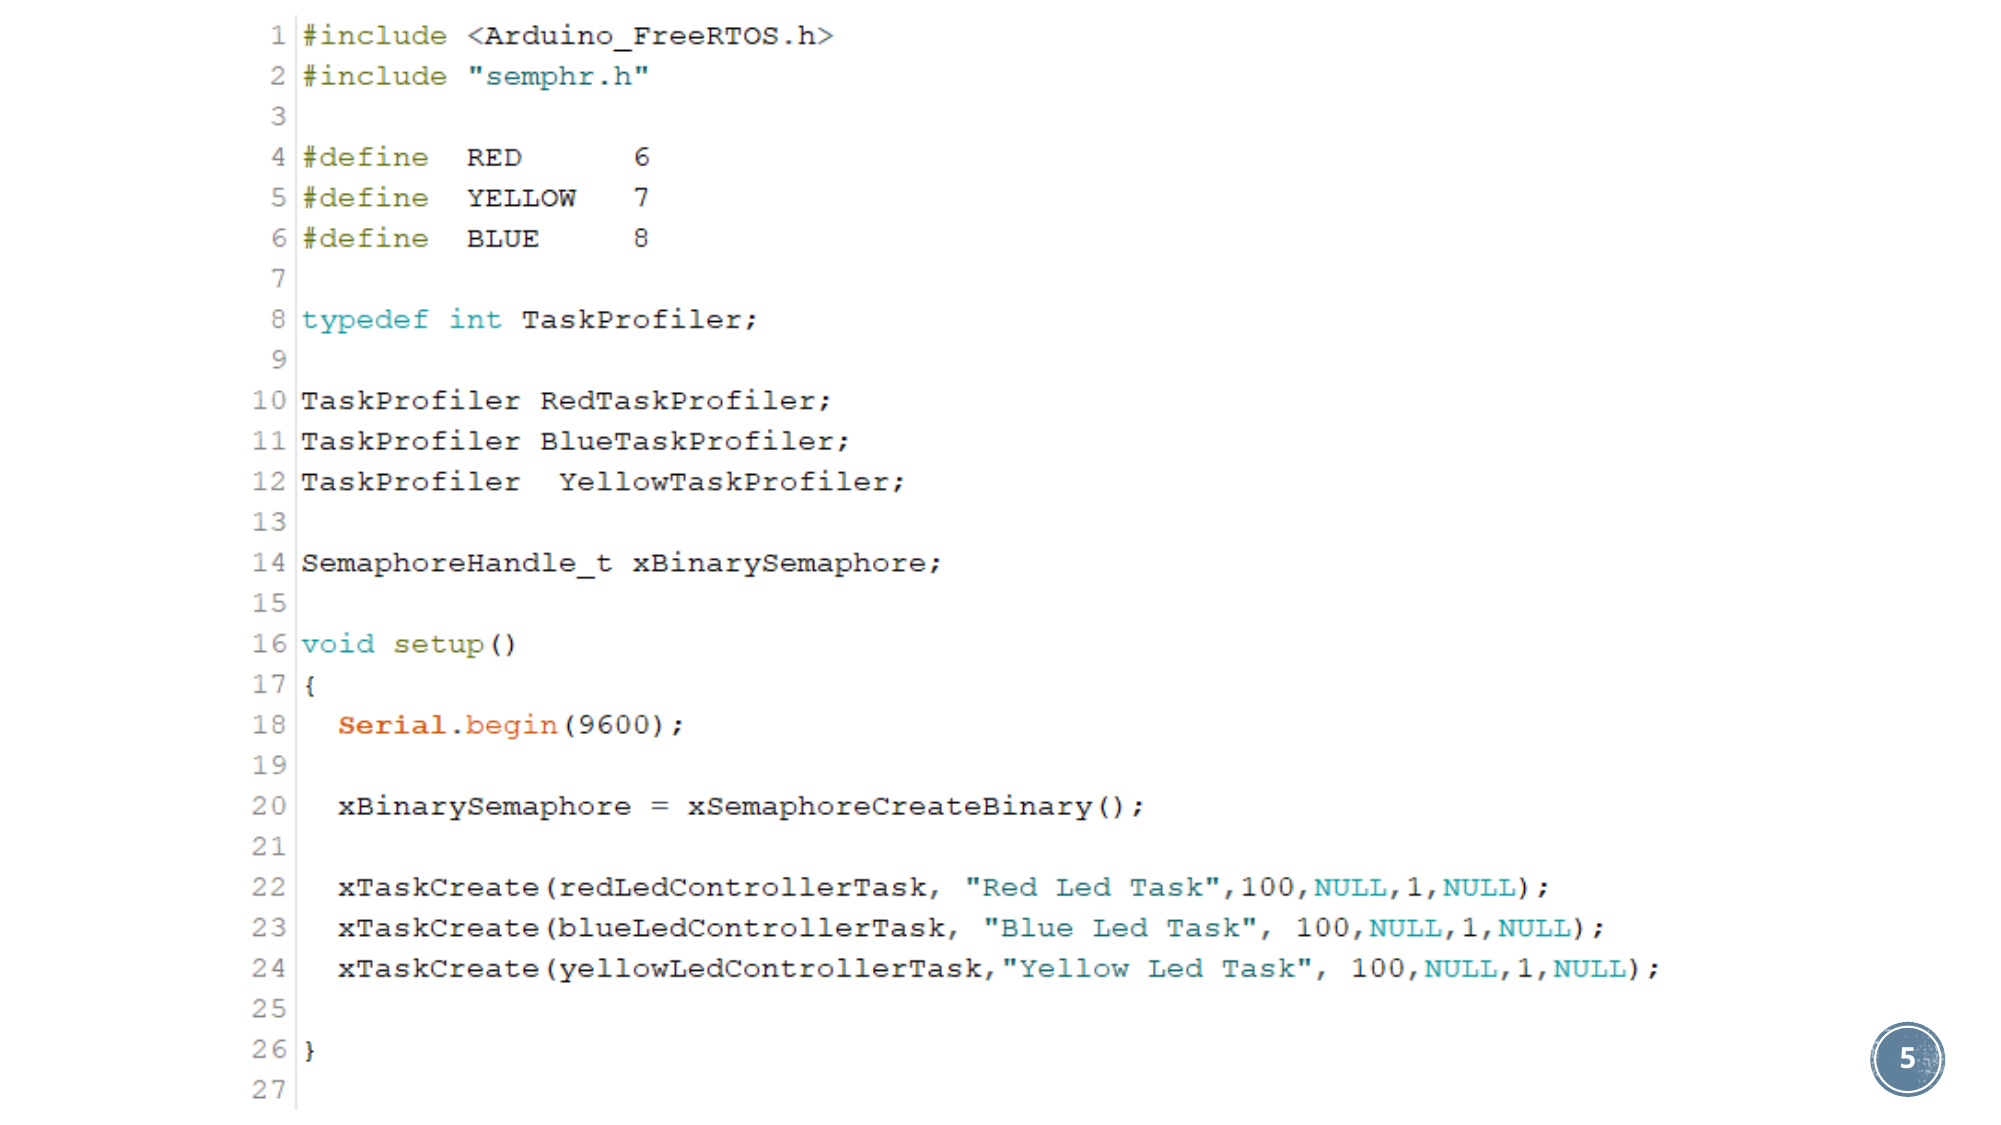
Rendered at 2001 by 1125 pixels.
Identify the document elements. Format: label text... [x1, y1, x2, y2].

slide_number 5 [1855, 1028, 1961, 1089]
picture [244, 15, 1756, 1110]
